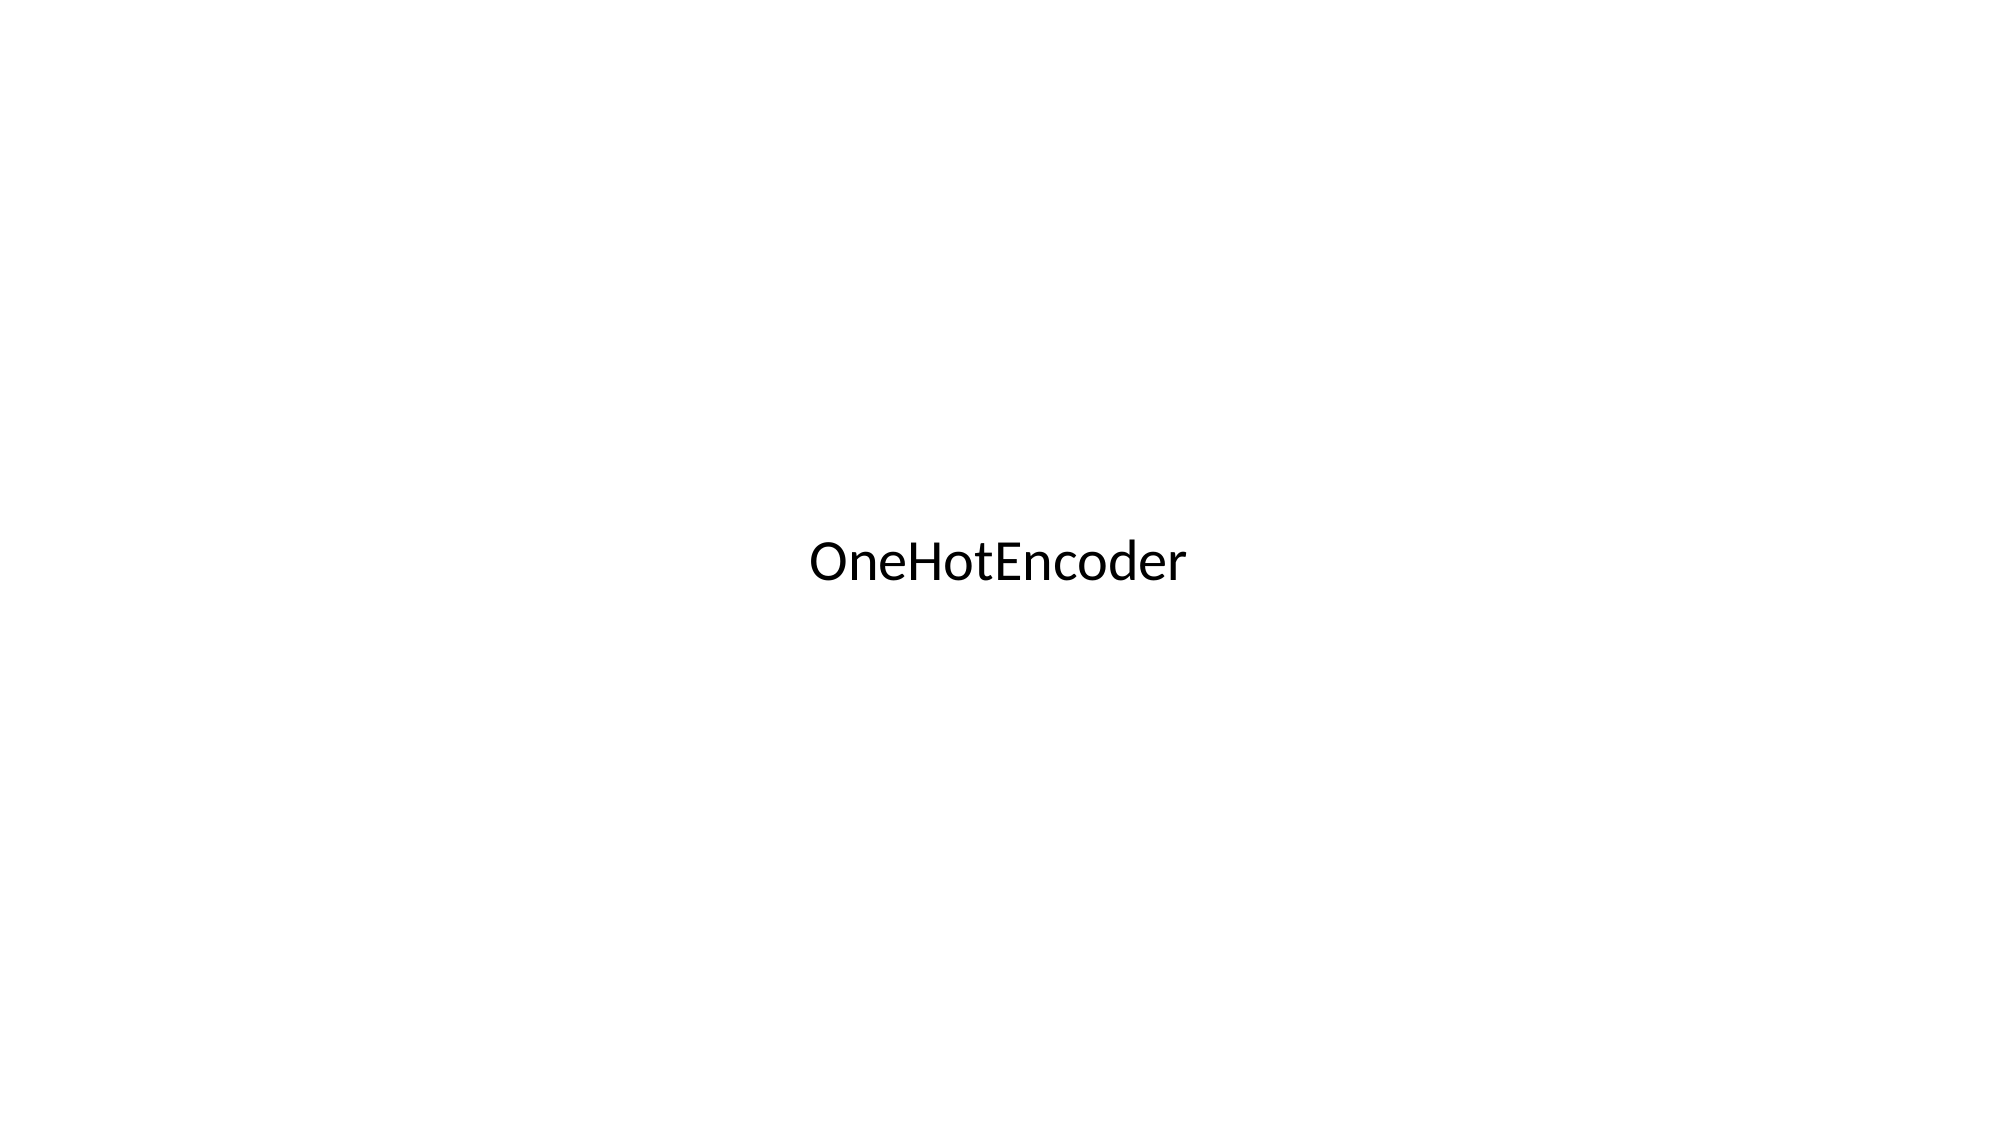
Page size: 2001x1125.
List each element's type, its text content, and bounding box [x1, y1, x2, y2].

list OneHotEncoder [41, 37, 1957, 1088]
